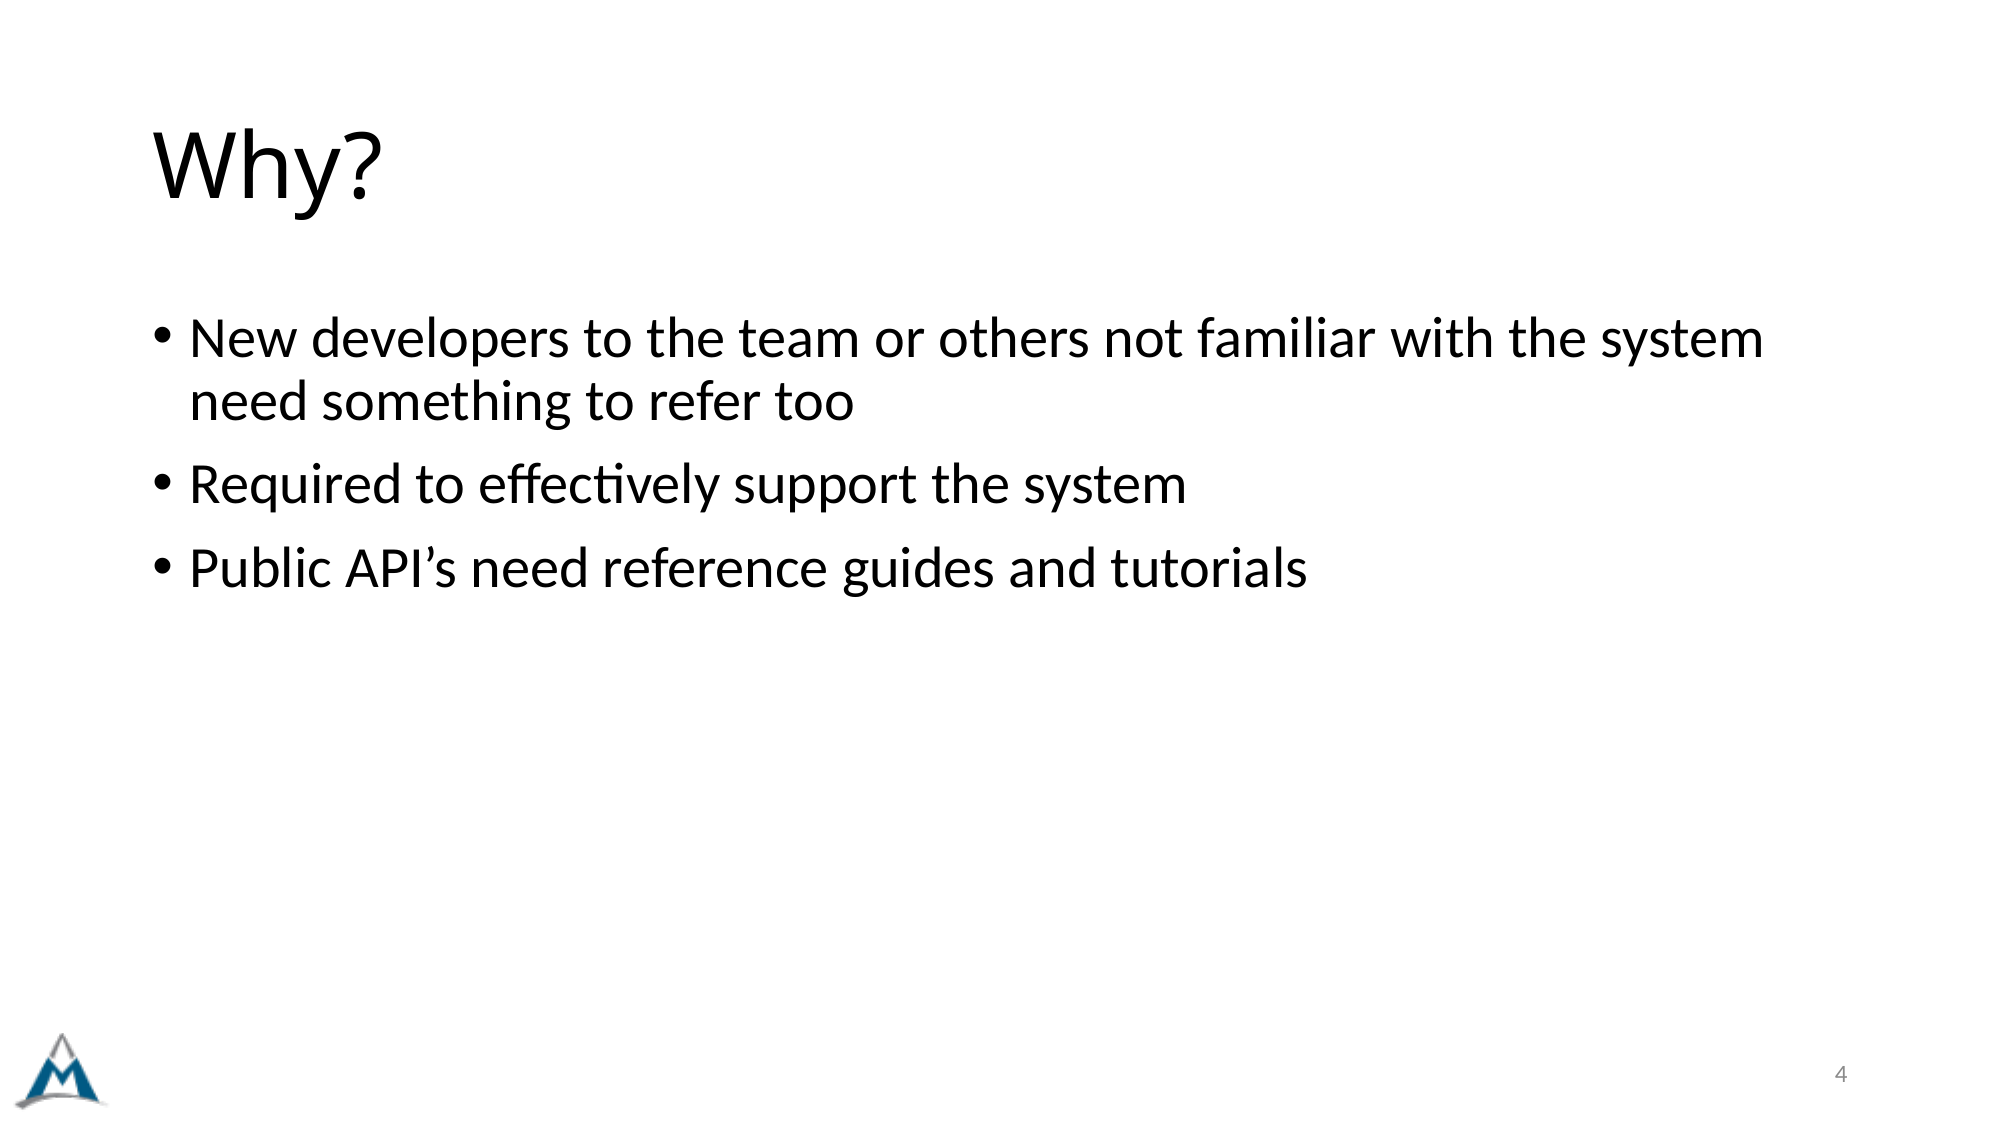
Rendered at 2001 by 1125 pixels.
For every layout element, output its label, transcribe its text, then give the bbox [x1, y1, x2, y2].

slide_number 4 [1412, 1042, 1863, 1103]
picture [12, 1033, 112, 1112]
list New developers to the team or others not familiar with the system need something to refer too Required to effectively support the system Public API’s need reference guides and tutorials [137, 299, 1863, 1014]
title Why? [137, 59, 1863, 278]
